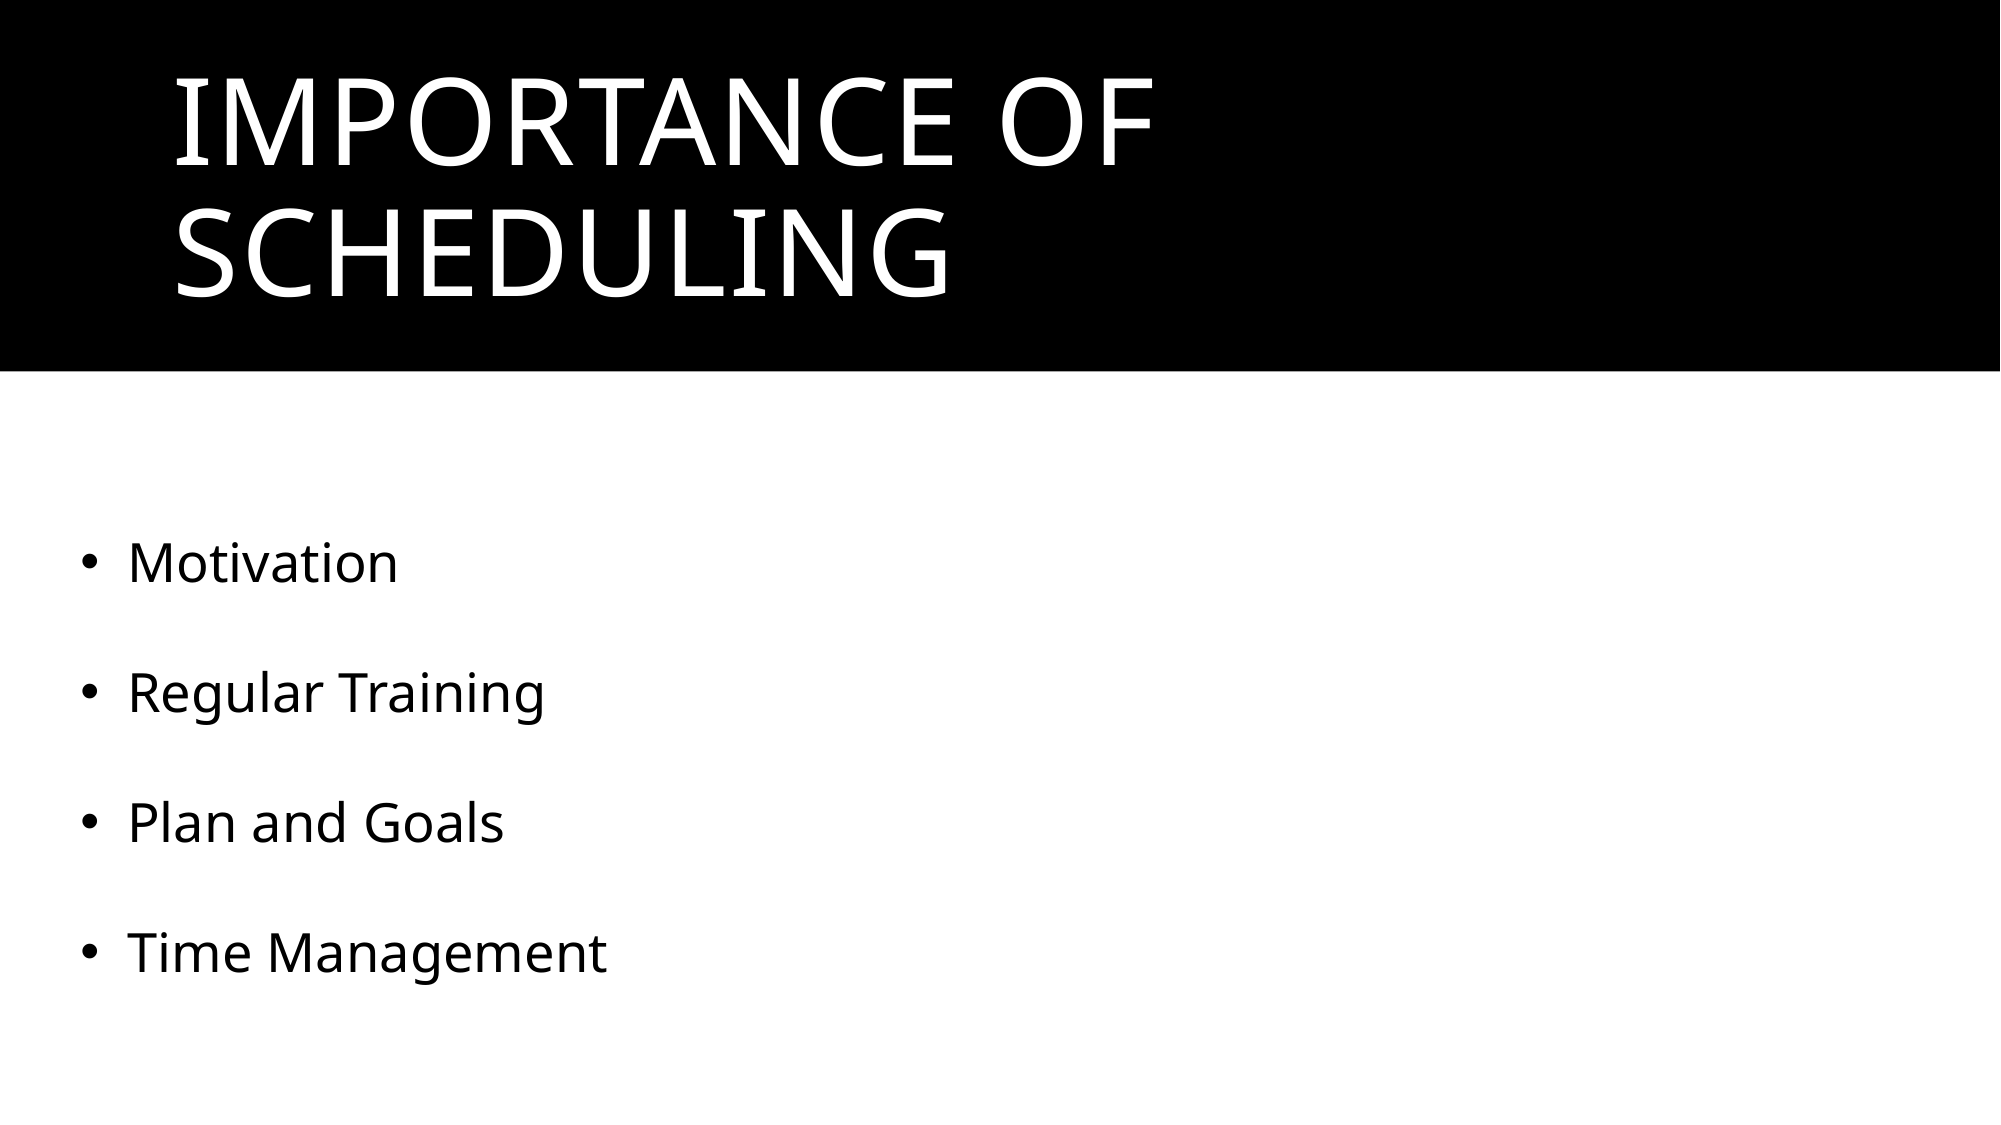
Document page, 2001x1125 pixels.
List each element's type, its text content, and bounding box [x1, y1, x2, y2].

text_box Motivation Regular Training Plan and Goals Time Management [65, 456, 1935, 991]
title Importance of scheduling [157, 52, 1842, 332]
